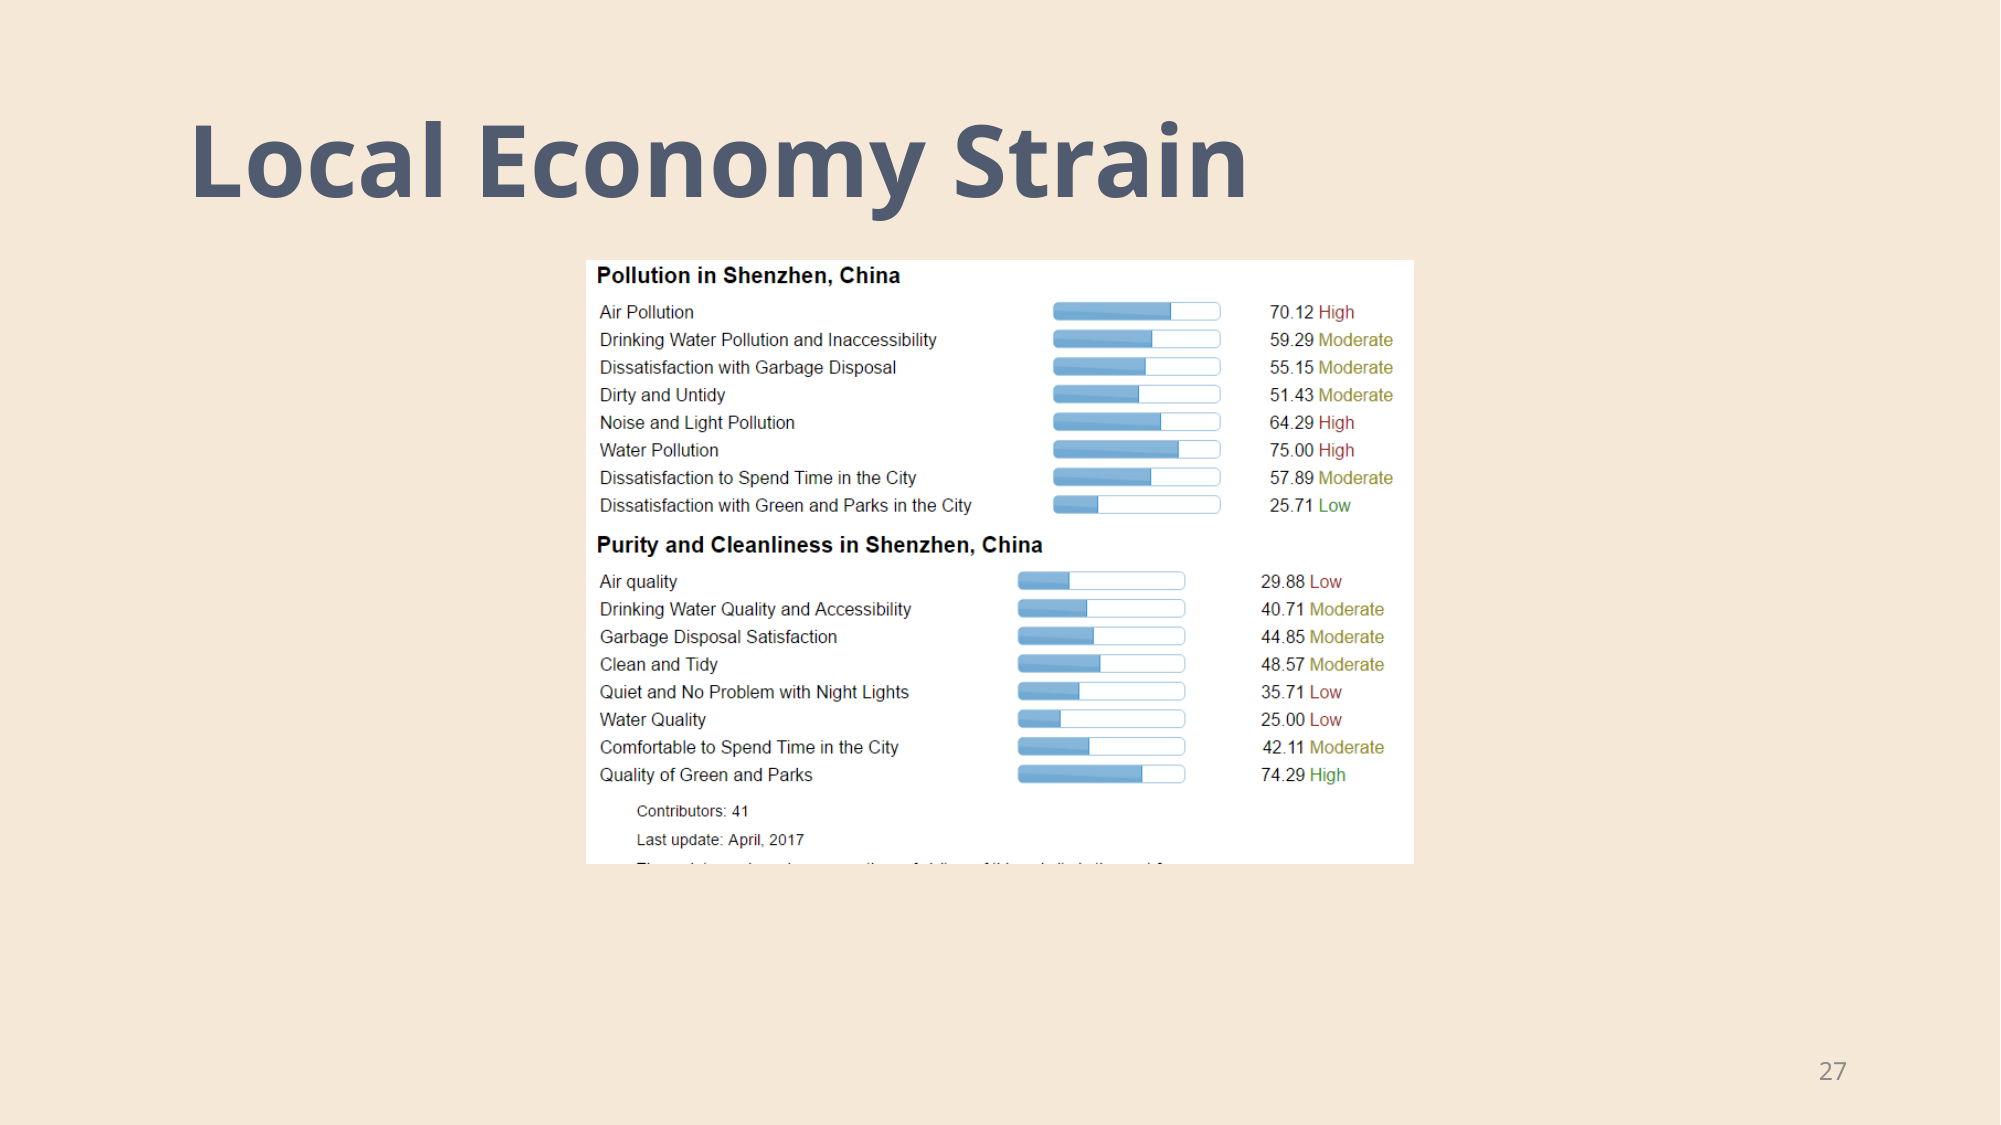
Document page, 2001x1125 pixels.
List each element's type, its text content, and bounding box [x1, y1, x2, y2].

slide_number 27 [1412, 1042, 1863, 1103]
picture [586, 260, 1414, 864]
text_box Local Economy Strain [173, 90, 1827, 225]
